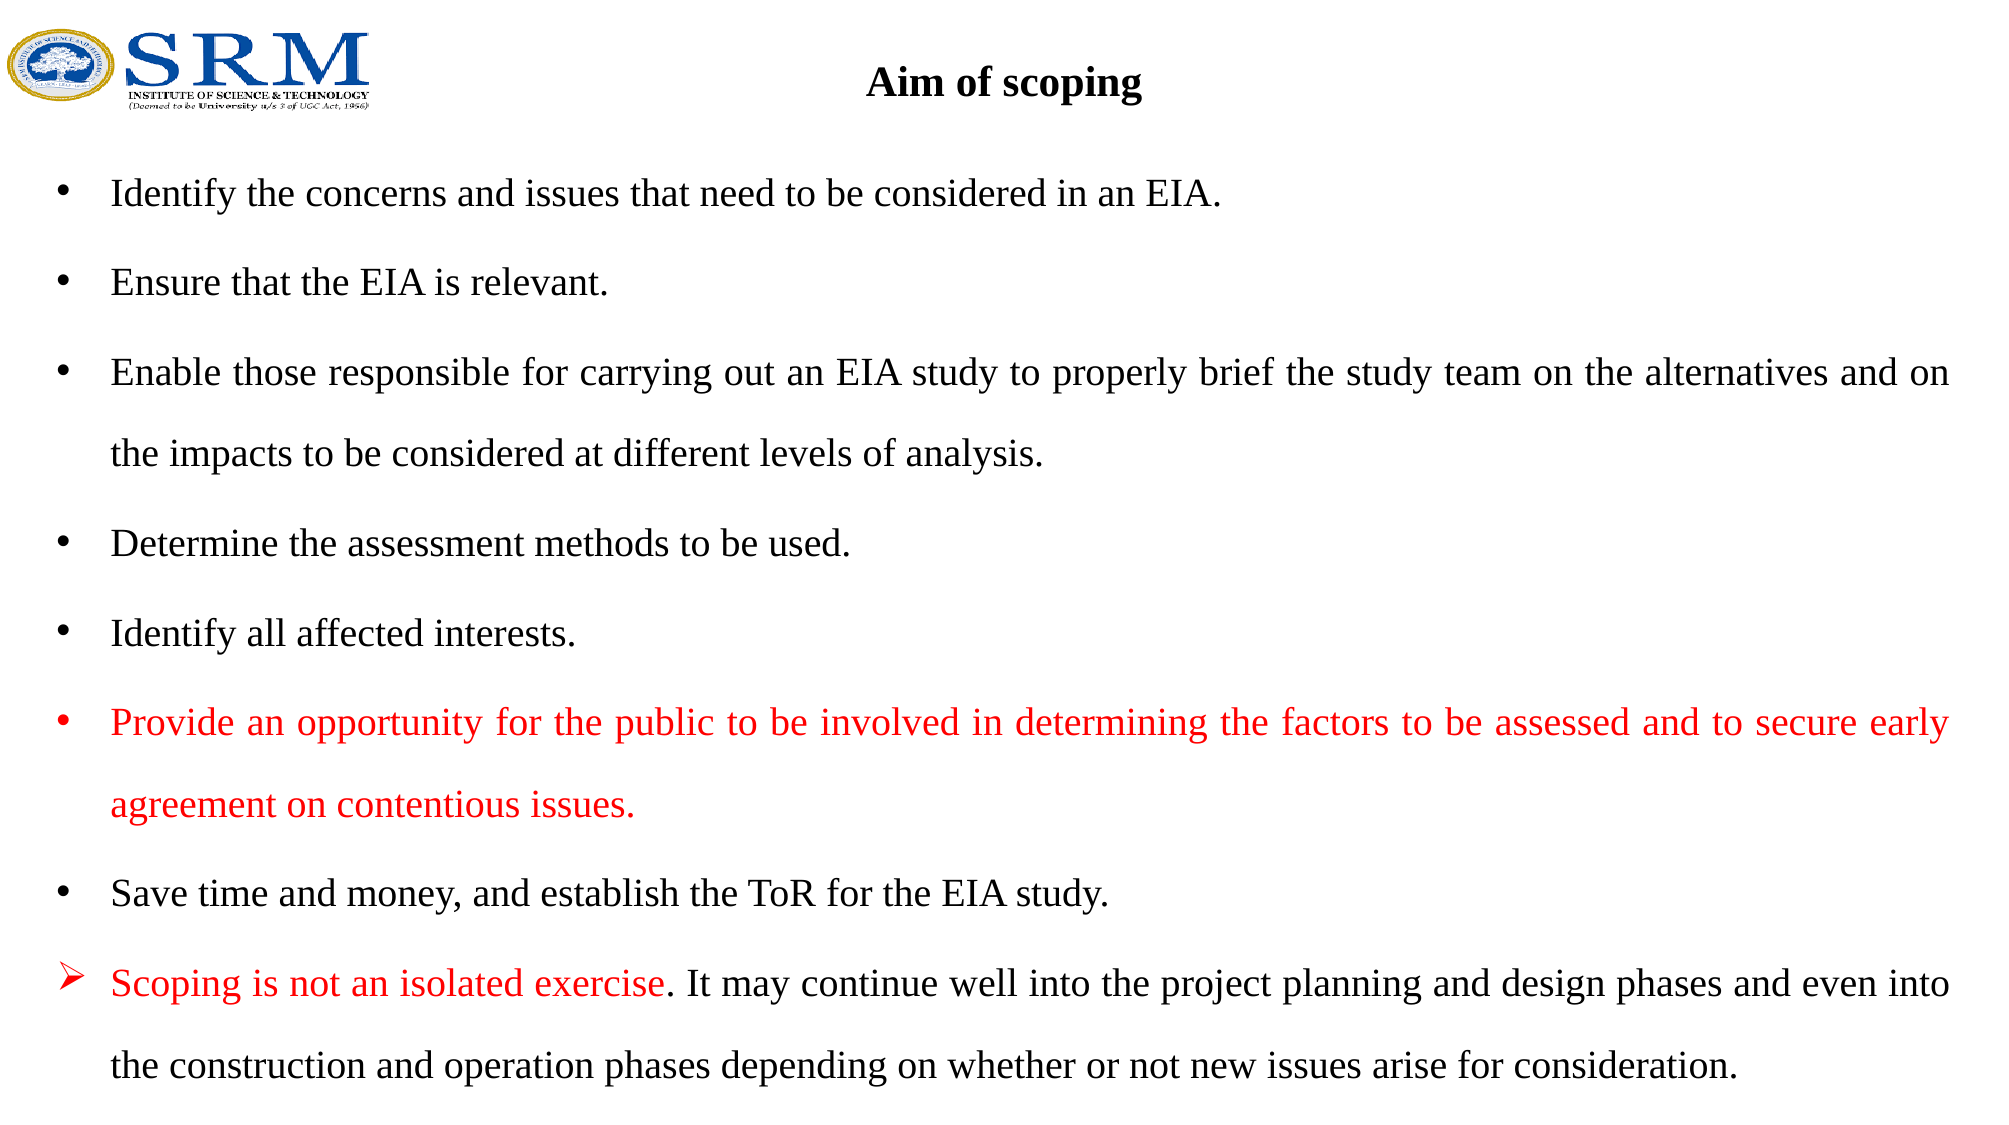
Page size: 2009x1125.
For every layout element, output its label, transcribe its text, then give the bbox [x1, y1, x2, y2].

list Identify the concerns and issues that need to be considered in an EIA. Ensure that the EIA is relevant. Enable those responsible for carrying out an EIA study to properly brief the study team on the alternatives and on the impacts to be considered at different levels of analysis. Determine the assessment methods to be used. Identify all affected interests. Provide an opportunity for the public to be involved in determining the factors to be assessed and to secure early agreement on contentious issues. Save time and money, and establish the ToR for the EIA study. Scoping is not an isolated exercise. It may continue well into the project planning and design phases and even into the construction and operation phases depending on whether or not new issues arise for consideration. [41, 125, 1967, 1100]
picture [0, 0, 378, 140]
title Aim of scoping [382, 45, 1908, 113]
